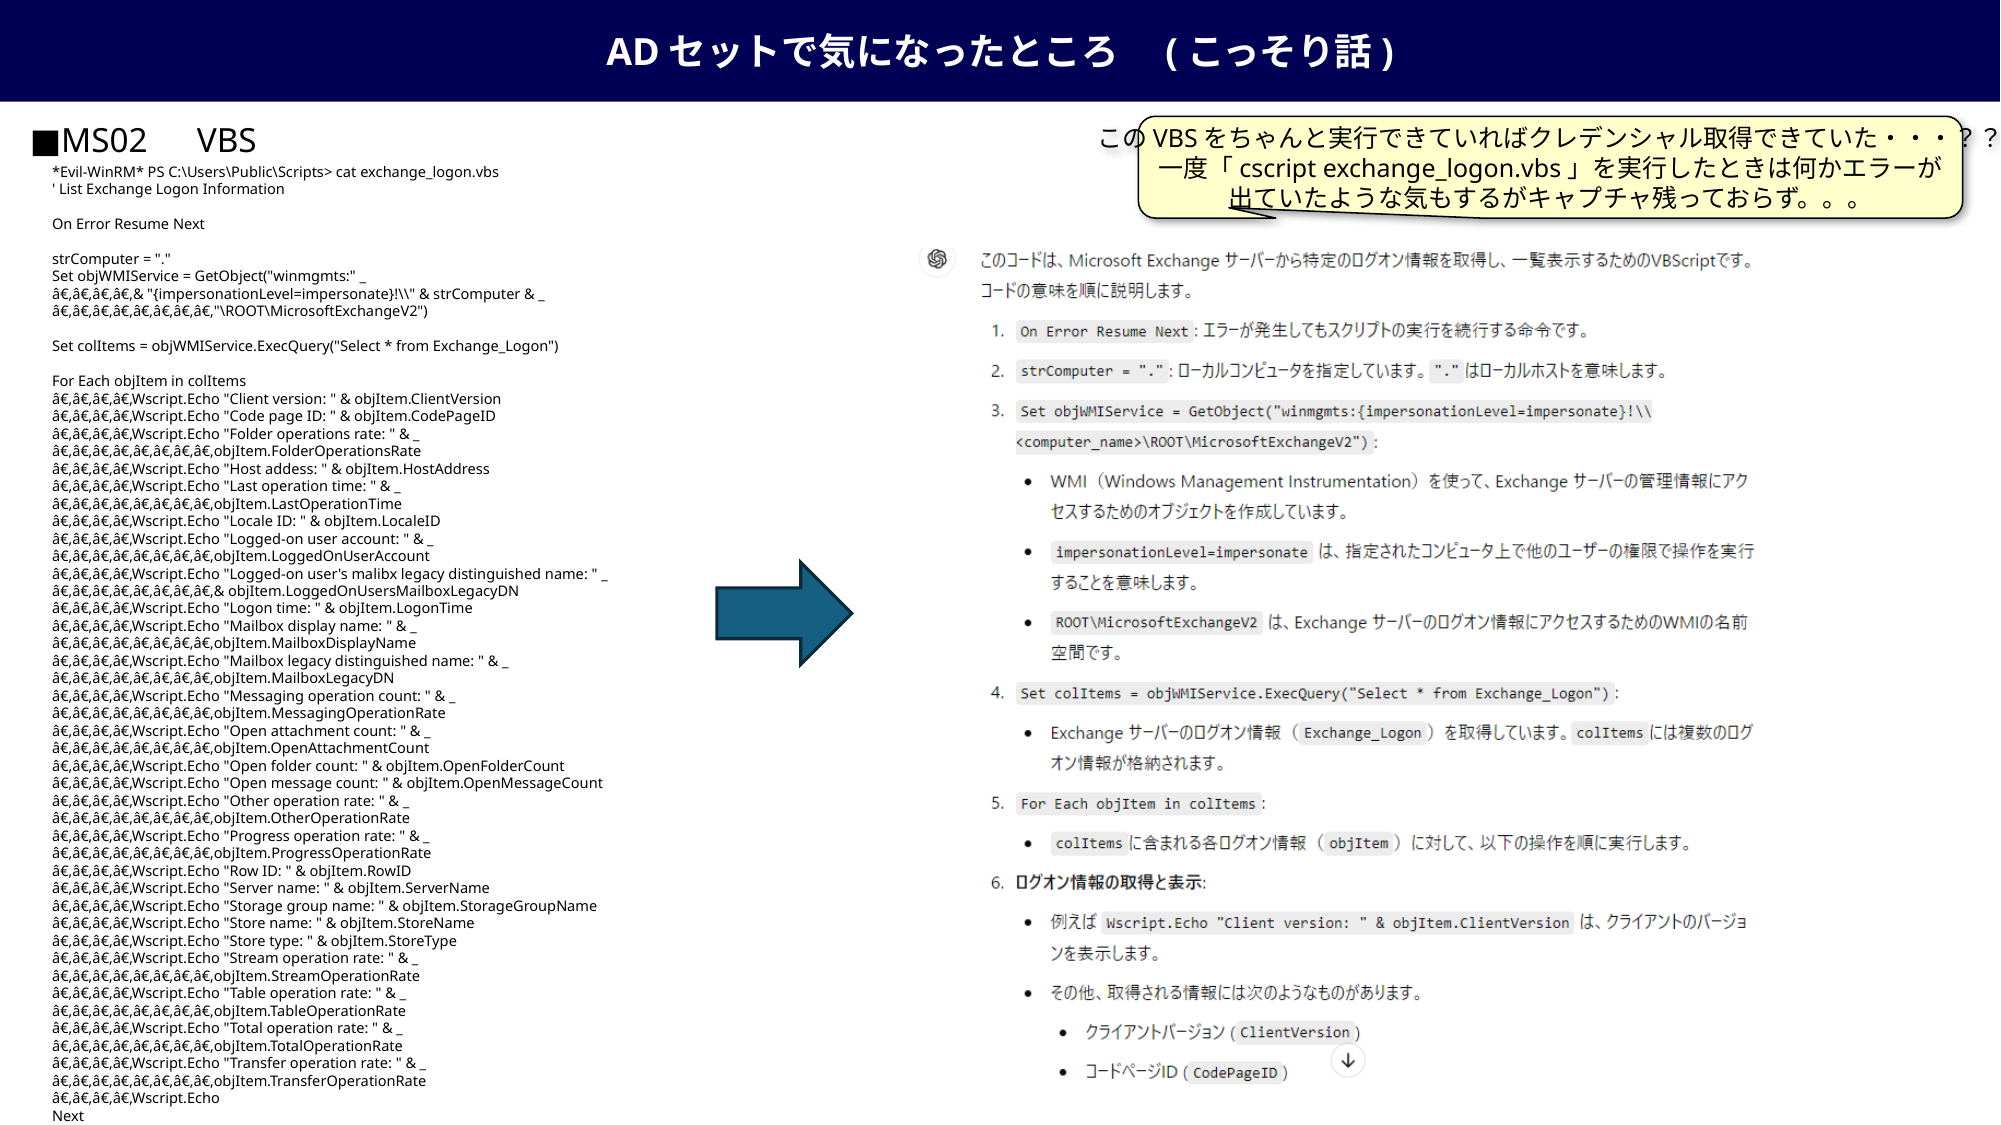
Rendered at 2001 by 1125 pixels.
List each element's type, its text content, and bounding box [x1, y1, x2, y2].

text_box *Evil-WinRM* PS C:\Users\Public\Scripts> cat exchange_logon.vbs ' List Exchange Logon Information On Error Resume Next strComputer = "." Set objWMIService = GetObject("winmgmts:" _ â€‚â€‚â€‚â€‚& "{impersonationLevel=impersonate}!\\" & strComputer & _ â€‚â€‚â€‚â€‚â€‚â€‚â€‚â€‚"\ROOT\MicrosoftExchangeV2") Set colItems = objWMIService.ExecQuery("Select * from Exchange_Logon") For Each objItem in colItems â€‚â€‚â€‚â€‚Wscript.Echo "Client version: " & objItem.ClientVersion â€‚â€‚â€‚â€‚Wscript.Echo "Code page ID: " & objItem.CodePageID â€‚â€‚â€‚â€‚Wscript.Echo "Folder operations rate: " & _ â€‚â€‚â€‚â€‚â€‚â€‚â€‚â€‚objItem.FolderOperationsRate â€‚â€‚â€‚â€‚Wscript.Echo "Host addess: " & objItem.HostAddress â€‚â€‚â€‚â€‚Wscript.Echo "Last operation time: " & _ â€‚â€‚â€‚â€‚â€‚â€‚â€‚â€‚objItem.LastOperationTime â€‚â€‚â€‚â€‚Wscript.Echo "Locale ID: " & objItem.LocaleID â€‚â€‚â€‚â€‚Wscript.Echo "Logged-on user account: " & _ â€‚â€‚â€‚â€‚â€‚â€‚â€‚â€‚objItem.LoggedOnUserAccount â€‚â€‚â€‚â€‚Wscript.Echo "Logged-on user's malibx legacy distinguished name: " _ â€‚â€‚â€‚â€‚â€‚â€‚â€‚â€‚& objItem.LoggedOnUsersMailboxLegacyDN â€‚â€‚â€‚â€‚Wscript.Echo "Logon time: " & objItem.LogonTime â€‚â€‚â€‚â€‚Wscript.Echo "Mailbox display name: " & _ â€‚â€‚â€‚â€‚â€‚â€‚â€‚â€‚objItem.MailboxDisplayName â€‚â€‚â€‚â€‚Wscript.Echo "Mailbox legacy distinguished name: " & _ â€‚â€‚â€‚â€‚â€‚â€‚â€‚â€‚objItem.MailboxLegacyDN â€‚â€‚â€‚â€‚Wscript.Echo "Messaging operation count: " & _ â€‚â€‚â€‚â€‚â€‚â€‚â€‚â€‚objItem.MessagingOperationRate â€‚â€‚â€‚â€‚Wscript.Echo "Open attachment count: " & _ â€‚â€‚â€‚â€‚â€‚â€‚â€‚â€‚objItem.OpenAttachmentCount â€‚â€‚â€‚â€‚Wscript.Echo "Open folder count: " & objItem.OpenFolderCount â€‚â€‚â€‚â€‚Wscript.Echo "Open message count: " & objItem.OpenMessageCount â€‚â€‚â€‚â€‚Wscript.Echo "Other operation rate: " & _ â€‚â€‚â€‚â€‚â€‚â€‚â€‚â€‚objItem.OtherOperationRate â€‚â€‚â€‚â€‚Wscript.Echo "Progress operation rate: " & _ â€‚â€‚â€‚â€‚â€‚â€‚â€‚â€‚objItem.ProgressOperationRate â€‚â€‚â€‚â€‚Wscript.Echo "Row ID: " & objItem.RowID â€‚â€‚â€‚â€‚Wscript.Echo "Server name: " & objItem.ServerName â€‚â€‚â€‚â€‚Wscript.Echo "Storage group name: " & objItem.StorageGroupName â€‚â€‚â€‚â€‚Wscript.Echo "Store name: " & objItem.StoreName â€‚â€‚â€‚â€‚Wscript.Echo "Store type: " & objItem.StoreType â€‚â€‚â€‚â€‚Wscript.Echo "Stream operation rate: " & _ â€‚â€‚â€‚â€‚â€‚â€‚â€‚â€‚objItem.StreamOperationRate â€‚â€‚â€‚â€‚Wscript.Echo "Table operation rate: " & _ â€‚â€‚â€‚â€‚â€‚â€‚â€‚â€‚objItem.TableOperationRate â€‚â€‚â€‚â€‚Wscript.Echo "Total operation rate: " & _ â€‚â€‚â€‚â€‚â€‚â€‚â€‚â€‚objItem.TotalOperationRate â€‚â€‚â€‚â€‚Wscript.Echo "Transfer operation rate: " & _ â€‚â€‚â€‚â€‚â€‚â€‚â€‚â€‚objItem.TransferOperationRate â€‚â€‚â€‚â€‚Wscript.Echo Next [37, 155, 752, 1125]
text_box ADセットで気になったところ (こっそり話) [0, 0, 2000, 103]
picture [910, 236, 1782, 1092]
text_box [715, 558, 854, 669]
text_box ■MS02 VBS [15, 111, 694, 167]
text_box このVBSをちゃんと実行できていればクレデンシャル取得できていた・・・？？ 一度「cscript exchange_logon.vbs」を実行したときは何かエラーが 出ていたような気もするがキャプチャ残っておらず。。。 [1138, 116, 1963, 219]
